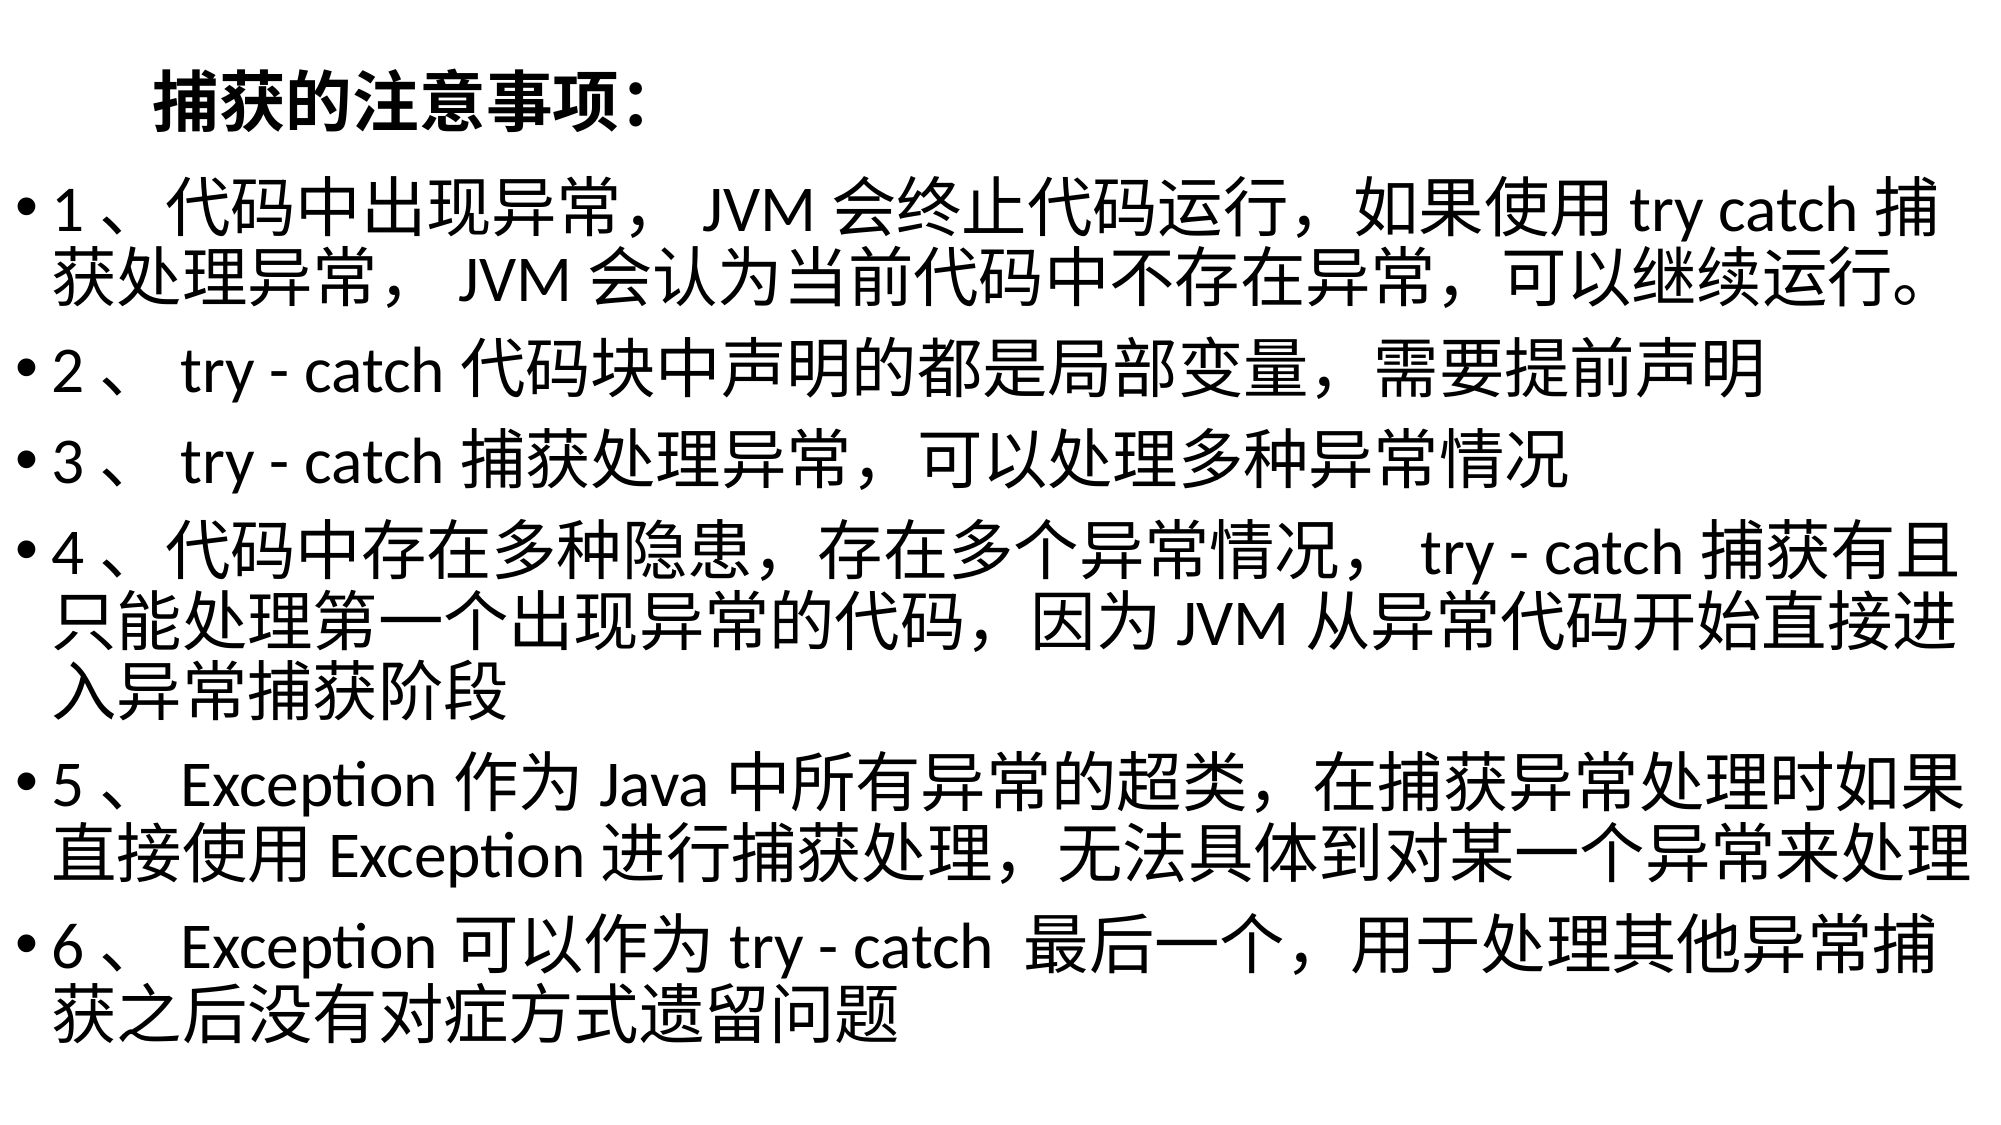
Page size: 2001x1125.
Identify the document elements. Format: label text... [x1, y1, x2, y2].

title 捕获的注意事项： [137, 59, 1863, 150]
list 1、代码中出现异常，JVM会终止代码运行，如果使用try catch捕获处理异常，JVM会认为当前代码中不存在异常，可以继续运行。 2、try - catch代码块中声明的都是局部变量，需要提前声明 3、try - catch捕获处理异常，可以处理多种异常情况 4、代码中存在多种隐患，存在多个异常情况，try - catch捕获有且只能处理第一个出现异常的代码，因为JVM从异常代码开始直接进入异常捕获阶段 5、Exception作为Java中所有异常的超类，在捕获异常处理时如果直接使用Exception进行捕获处理，无法具体到对某一个异常来处理 6、Exception可以作为try - catch 最后一个，用于处理其他异常捕获之后没有对症方式遗留问题 [0, 167, 2000, 1125]
